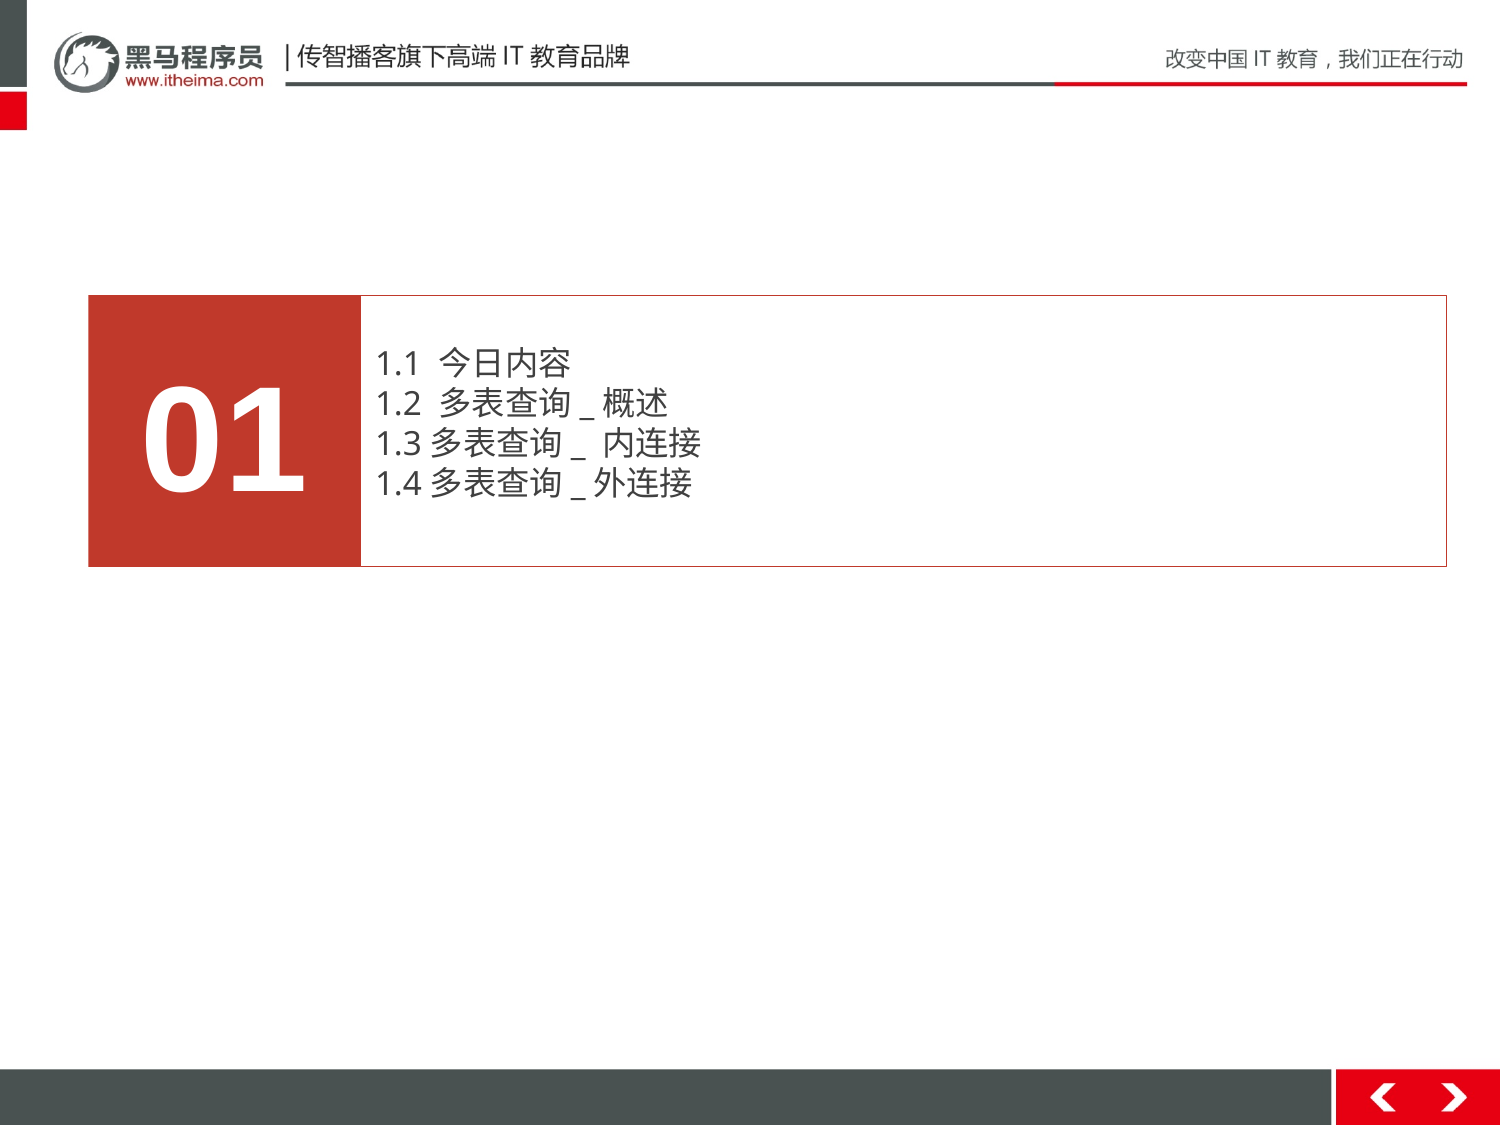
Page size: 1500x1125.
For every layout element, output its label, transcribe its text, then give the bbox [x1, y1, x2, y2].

text_box [362, 293, 1449, 569]
text_box 01 [86, 293, 362, 569]
picture [0, 0, 1500, 1125]
